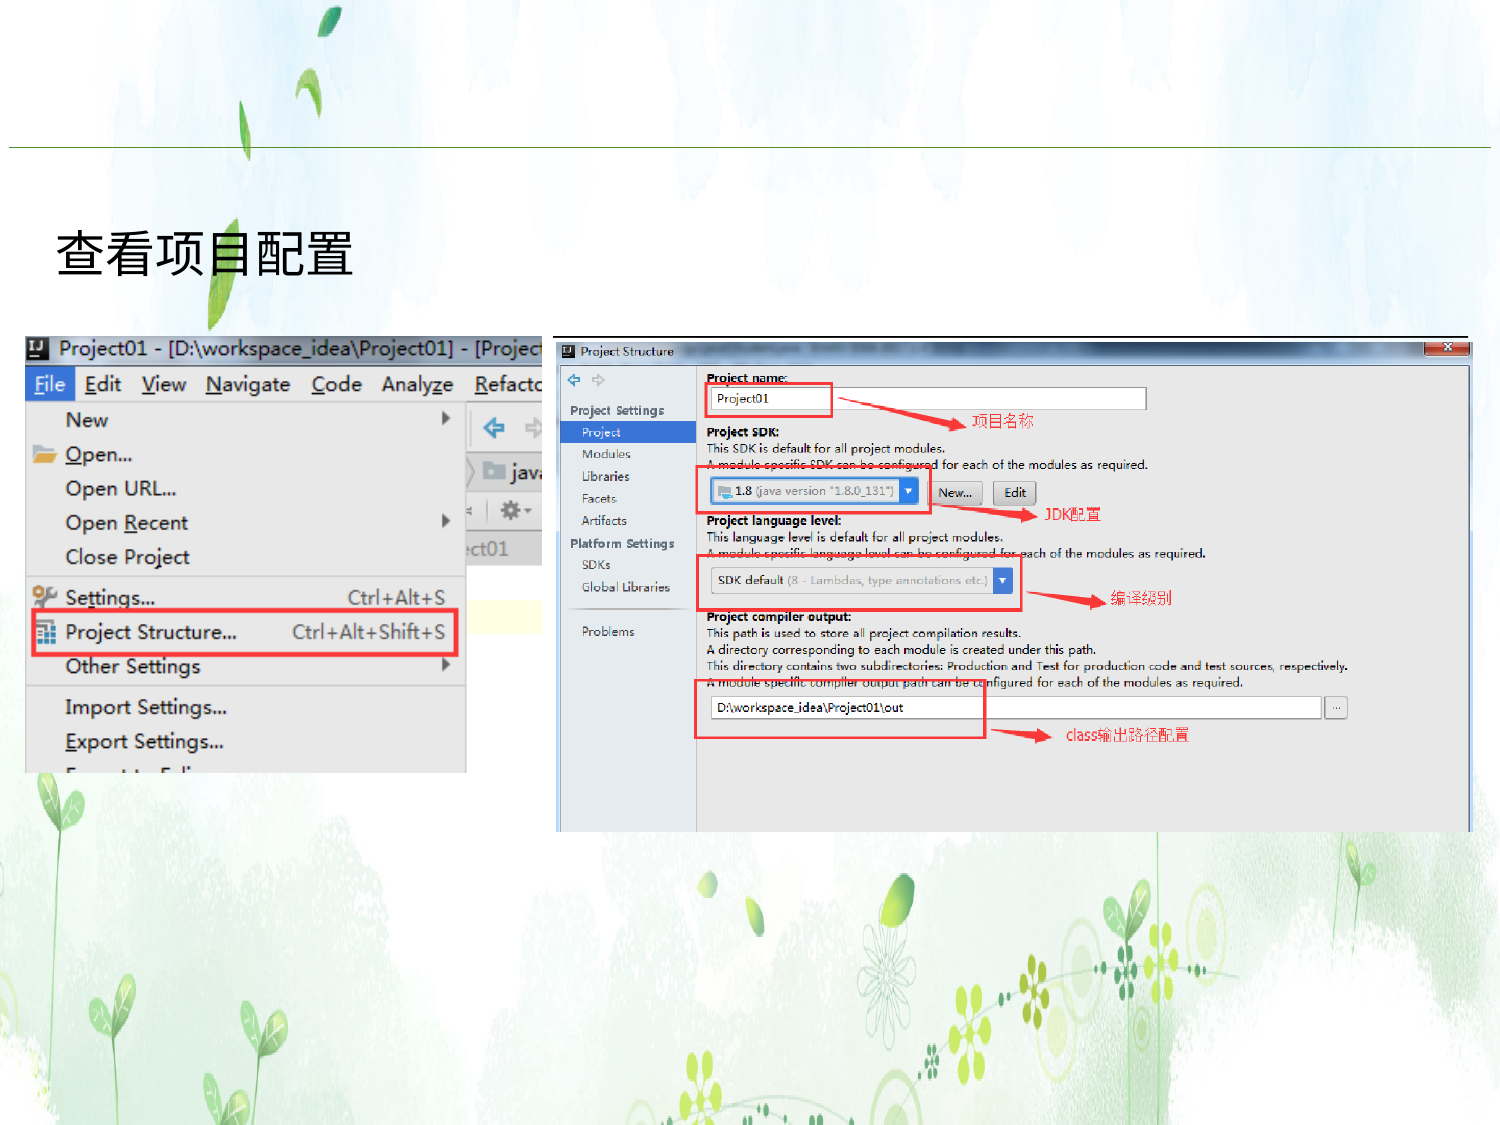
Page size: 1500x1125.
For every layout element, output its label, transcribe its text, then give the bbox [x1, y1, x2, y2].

text_box 查看项目配置 [41, 214, 1435, 440]
picture [0, 0, 1500, 1125]
